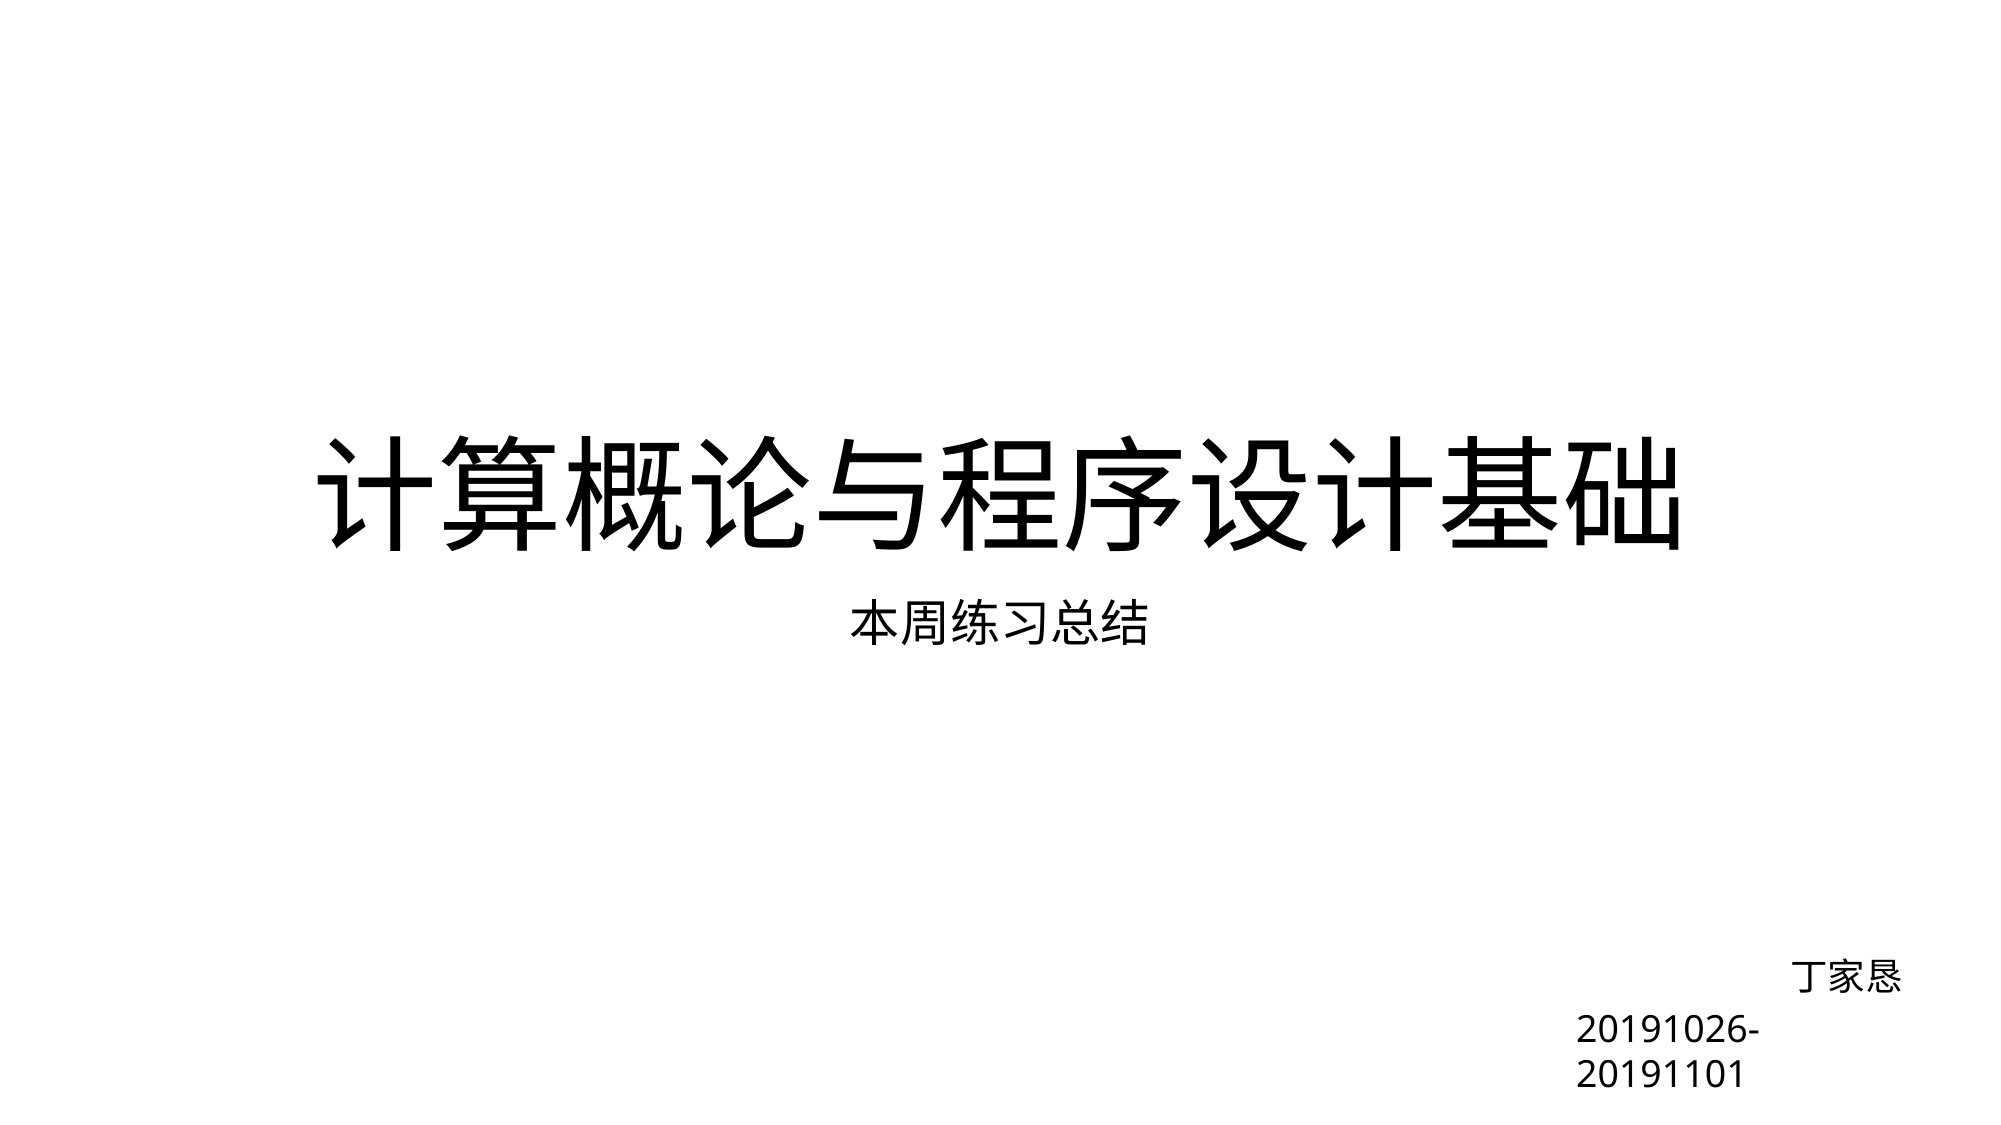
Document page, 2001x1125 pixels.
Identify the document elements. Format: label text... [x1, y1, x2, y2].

title 计算概论与程序设计基础 [249, 184, 1750, 576]
subtitle 本周练习总结 [249, 590, 1750, 863]
text_box 丁家恳 [1775, 945, 1923, 1006]
text_box 20191026-20191101 [1561, 997, 1939, 1103]
